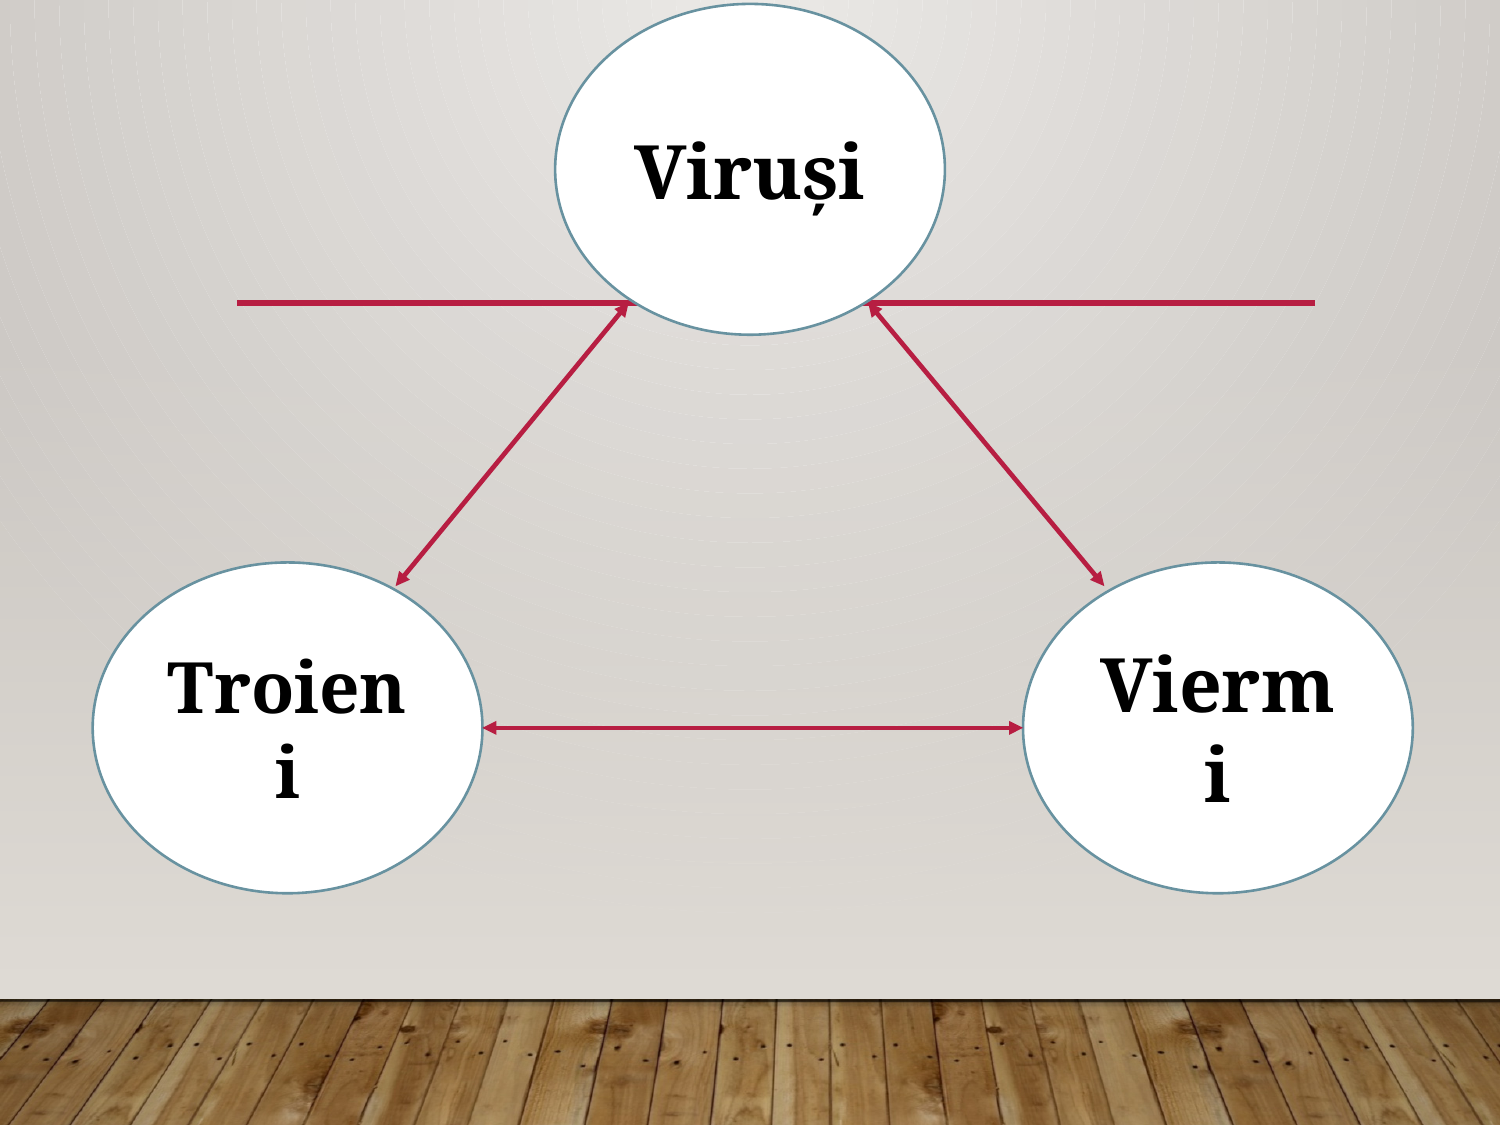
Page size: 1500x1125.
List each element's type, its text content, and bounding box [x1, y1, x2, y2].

text_box Viruși [553, 2, 947, 337]
picture [0, 999, 1500, 1125]
text_box Viermi [1021, 561, 1415, 895]
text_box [867, 302, 1105, 587]
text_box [395, 302, 629, 587]
text_box Troieni [91, 561, 484, 895]
